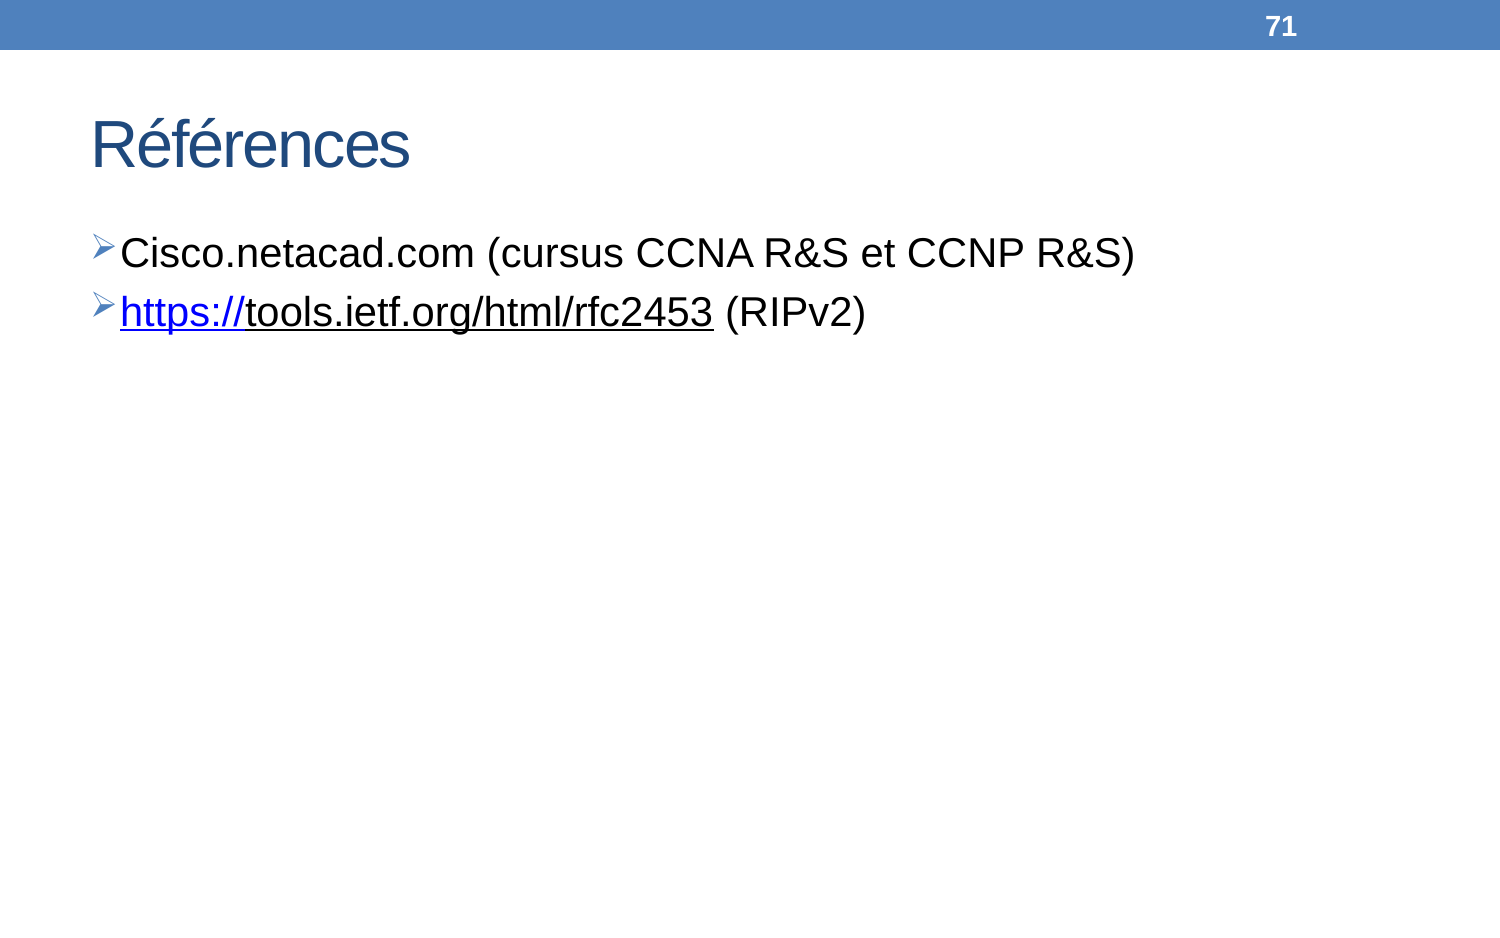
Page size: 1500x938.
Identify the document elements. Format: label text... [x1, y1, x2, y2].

title Références [75, 72, 1425, 209]
list Cisco.netacad.com (cursus CCNA R&S et CCNP R&S) https://tools.ietf.org/html/rfc2453 (RIPv2) [75, 218, 1425, 886]
slide_number 71 [1250, 2, 1425, 48]
